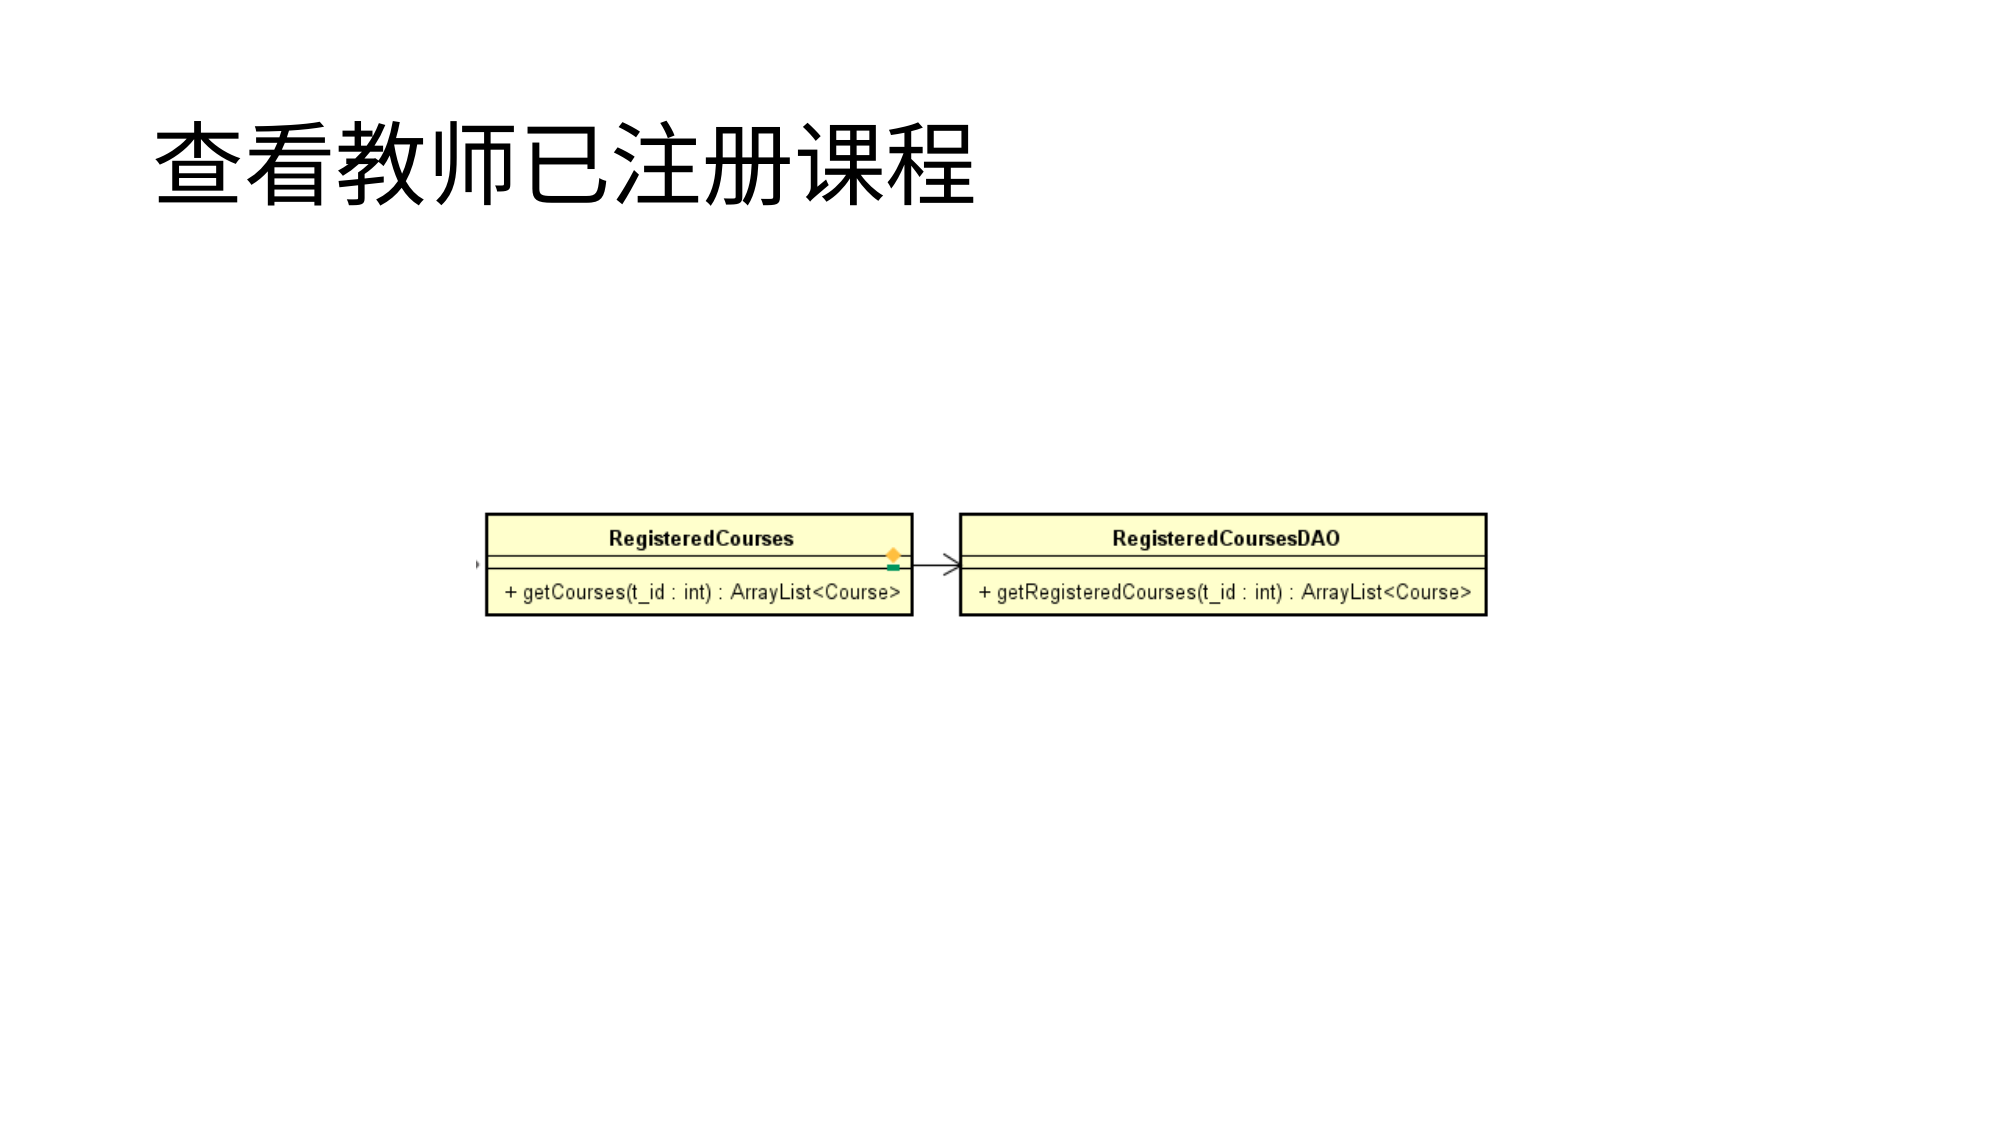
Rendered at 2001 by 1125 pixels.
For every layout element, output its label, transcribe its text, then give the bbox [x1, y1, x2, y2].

title 查看教师已注册课程 [137, 59, 1863, 278]
picture [476, 491, 1524, 634]
